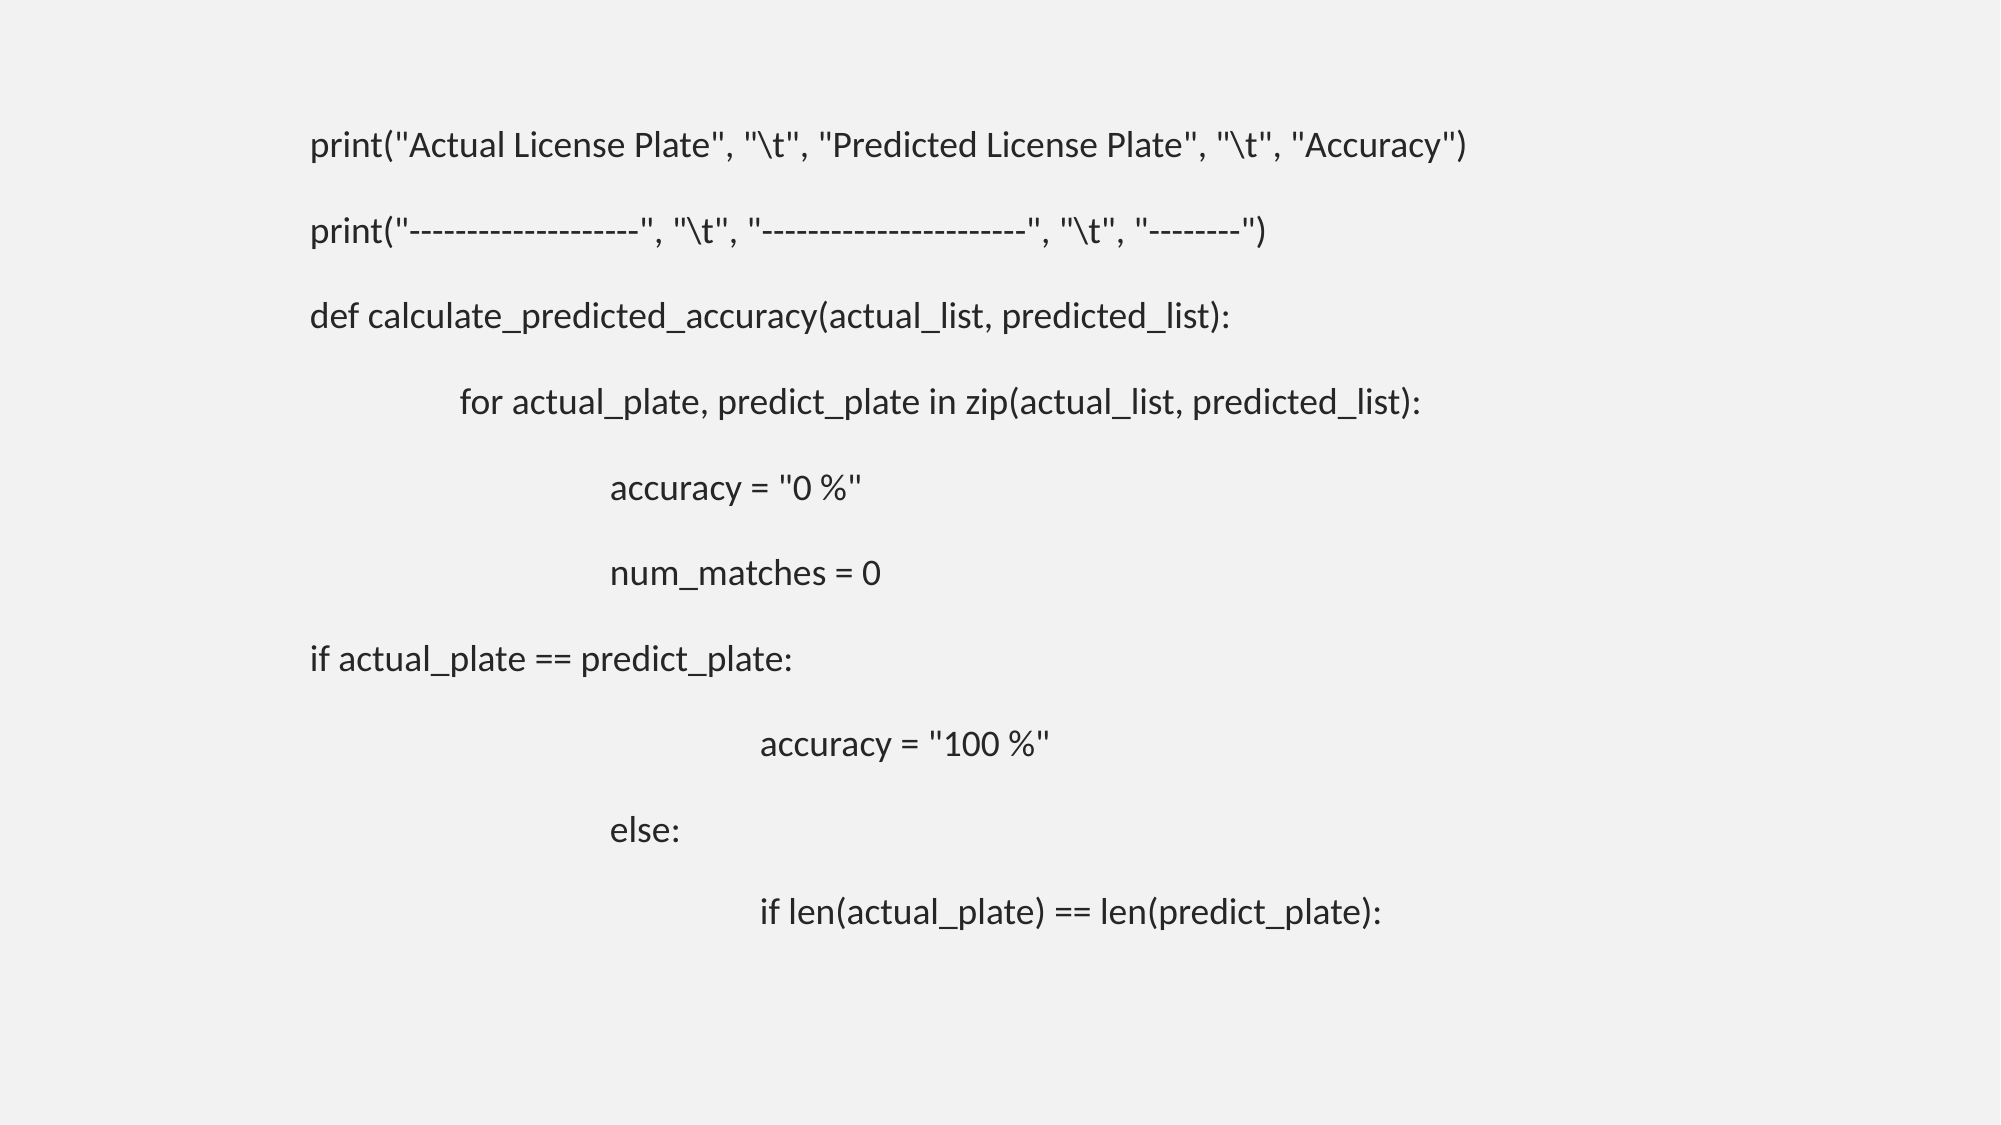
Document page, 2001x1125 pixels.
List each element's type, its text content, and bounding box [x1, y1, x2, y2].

list print("Actual License Plate", "\t", "Predicted License Plate", "\t", "Accuracy") print("--------------------", "\t", "-----------------------", "\t", "--------") def calculate_predicted_accuracy(actual_list, predicted_list): for actual_plate, predict_plate in zip(actual_list, predicted_list): accuracy = "0 %" num_matches = 0 if actual_plate == predict_plate: accuracy = "100 %" else: if len(actual_plate) == len(predict_plate): [294, 109, 1706, 1016]
